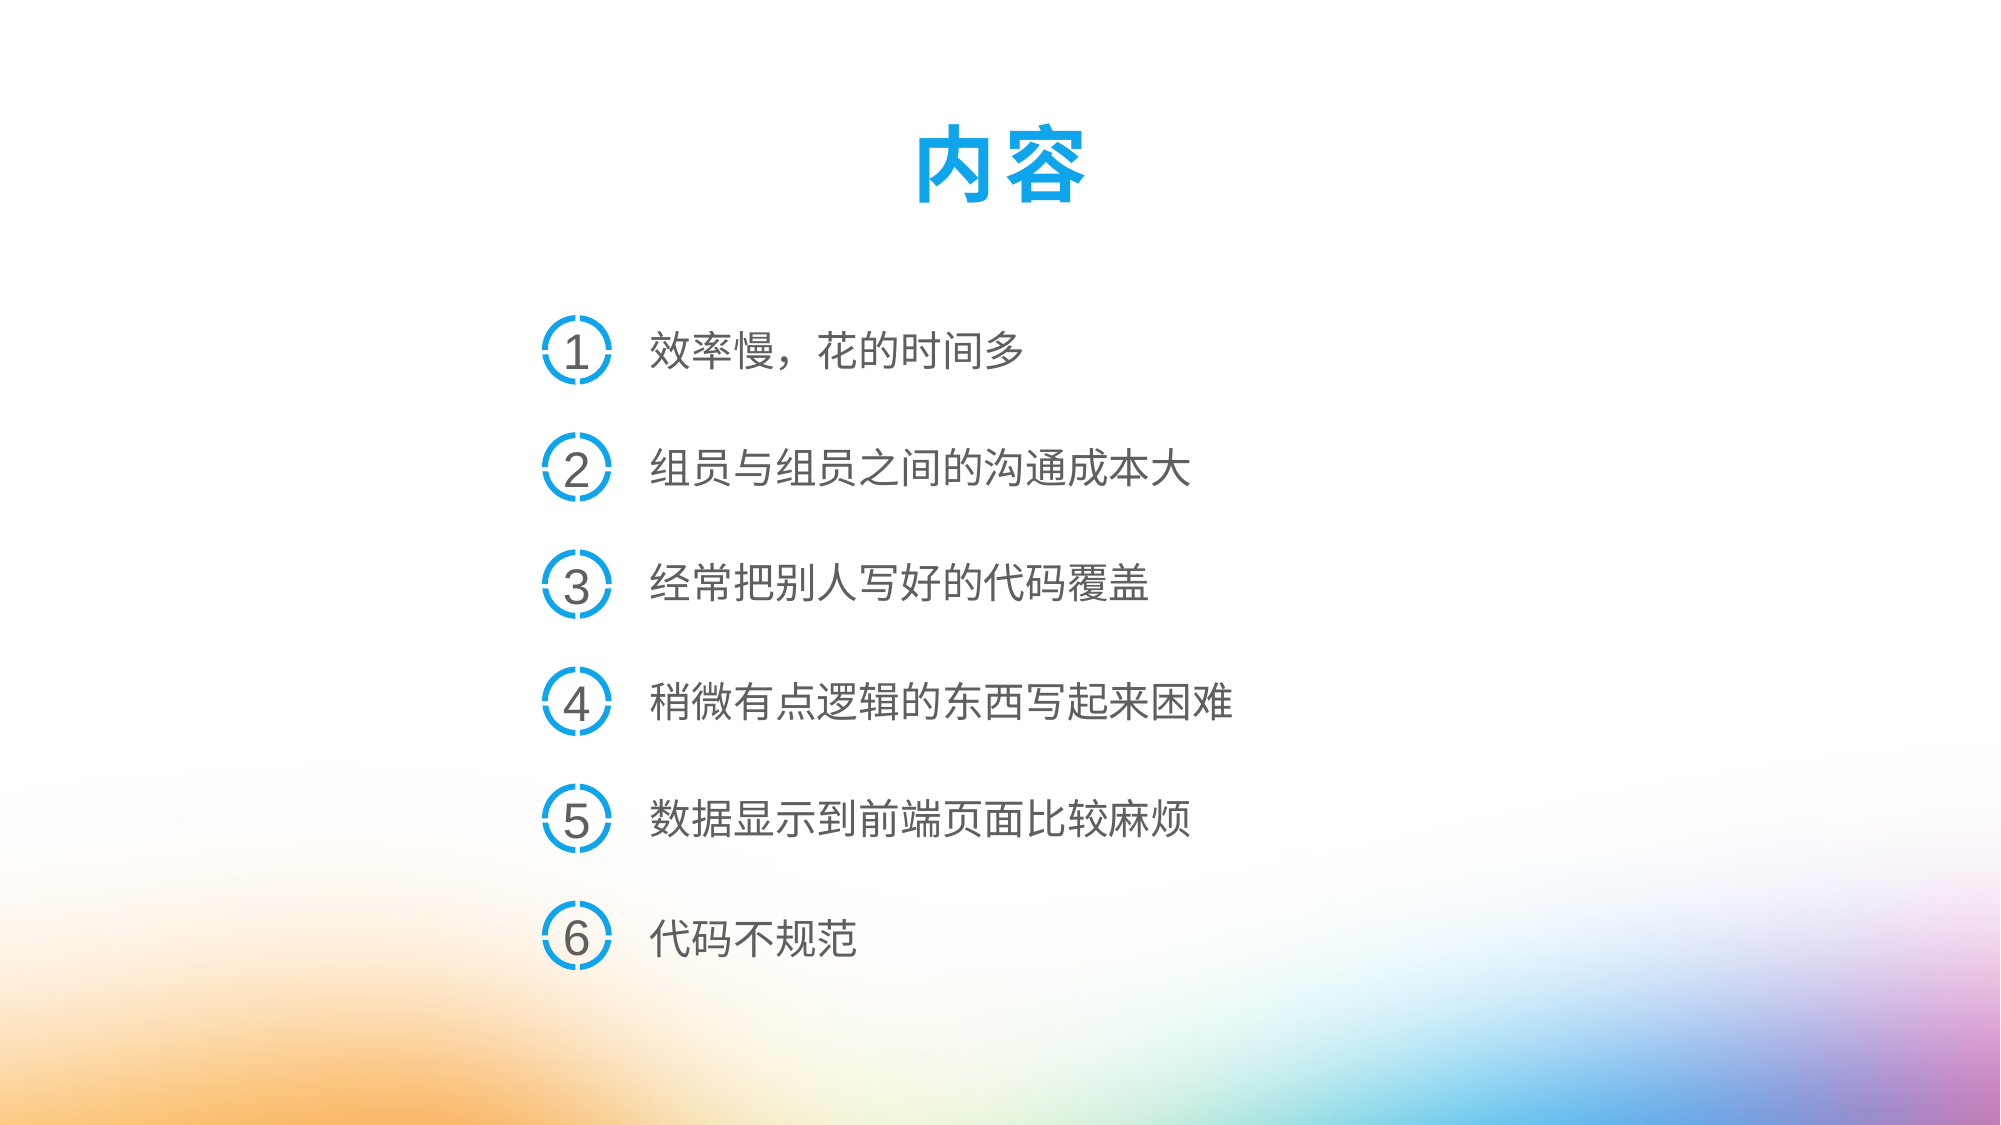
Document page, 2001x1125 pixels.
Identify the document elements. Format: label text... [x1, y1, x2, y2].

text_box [541, 781, 1458, 856]
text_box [541, 900, 1458, 975]
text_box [541, 544, 1458, 619]
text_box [541, 429, 1458, 504]
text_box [541, 664, 1458, 739]
text_box 内容 [672, 96, 1328, 227]
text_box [541, 312, 1458, 387]
picture [0, 659, 2000, 1125]
